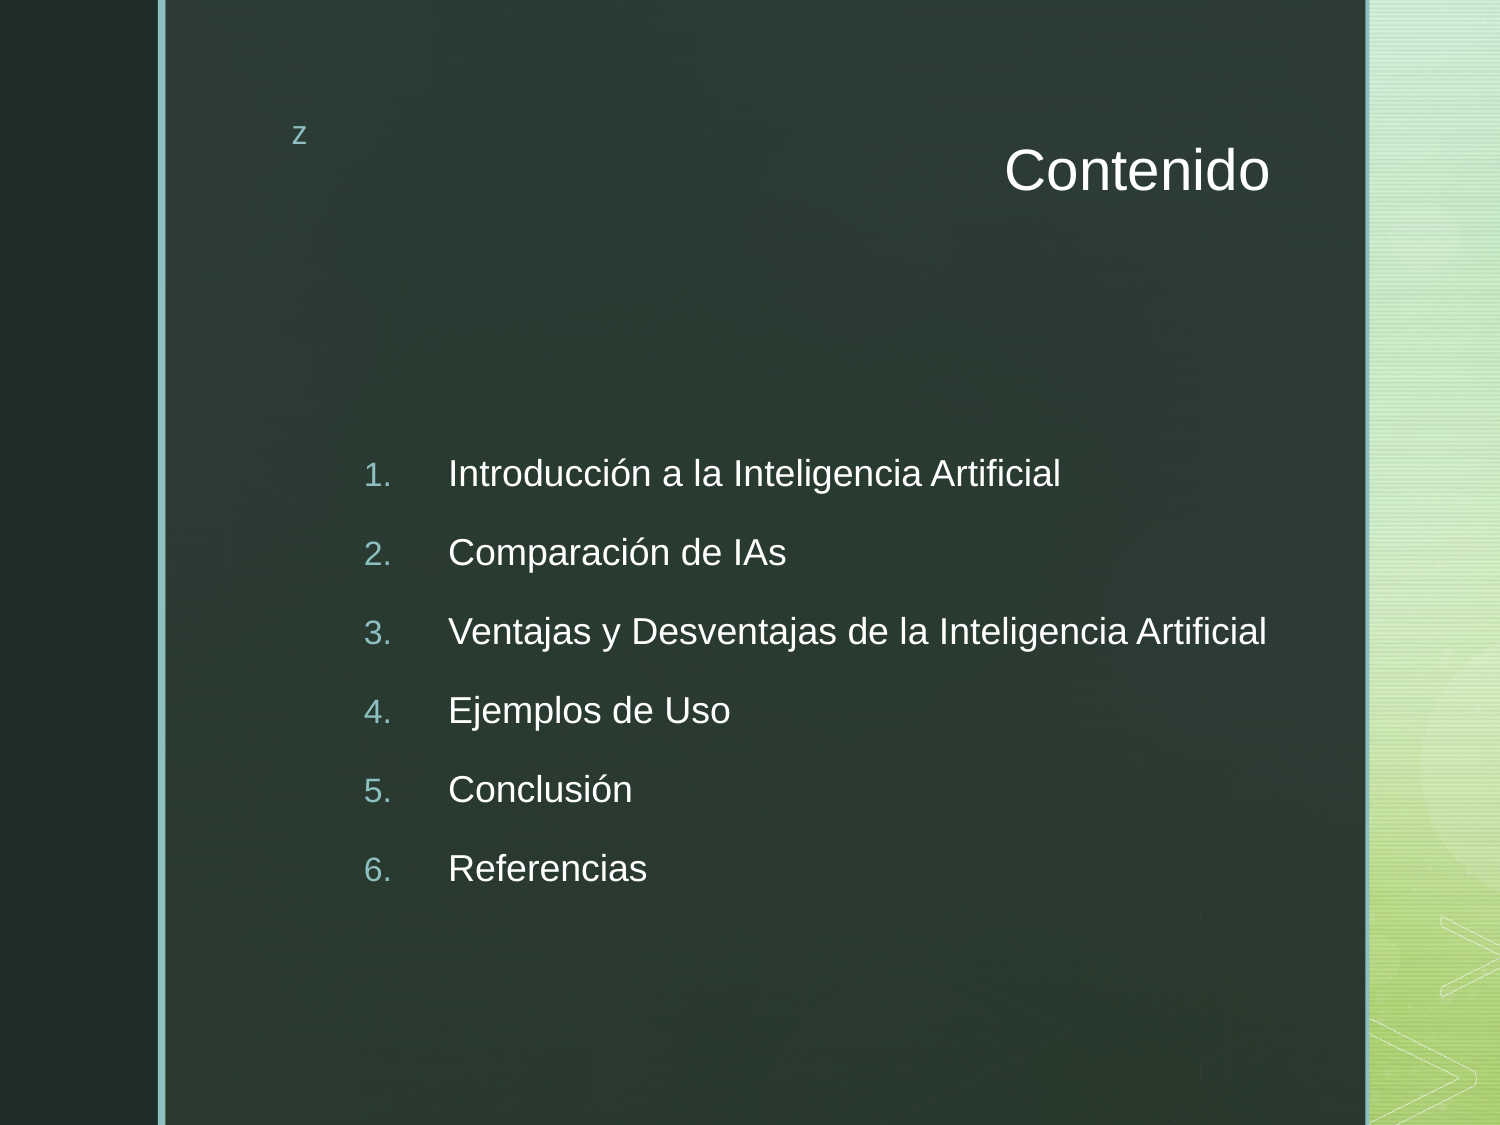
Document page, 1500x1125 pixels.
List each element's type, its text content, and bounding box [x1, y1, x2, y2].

picture [1370, 0, 1500, 1125]
list Introducción a la Inteligencia Artificial Comparación de IAs Ventajas y Desventajas de la Inteligencia Artificial Ejemplos de Uso Conclusión Referencias [348, 336, 1286, 993]
title Contenido [321, 132, 1286, 310]
